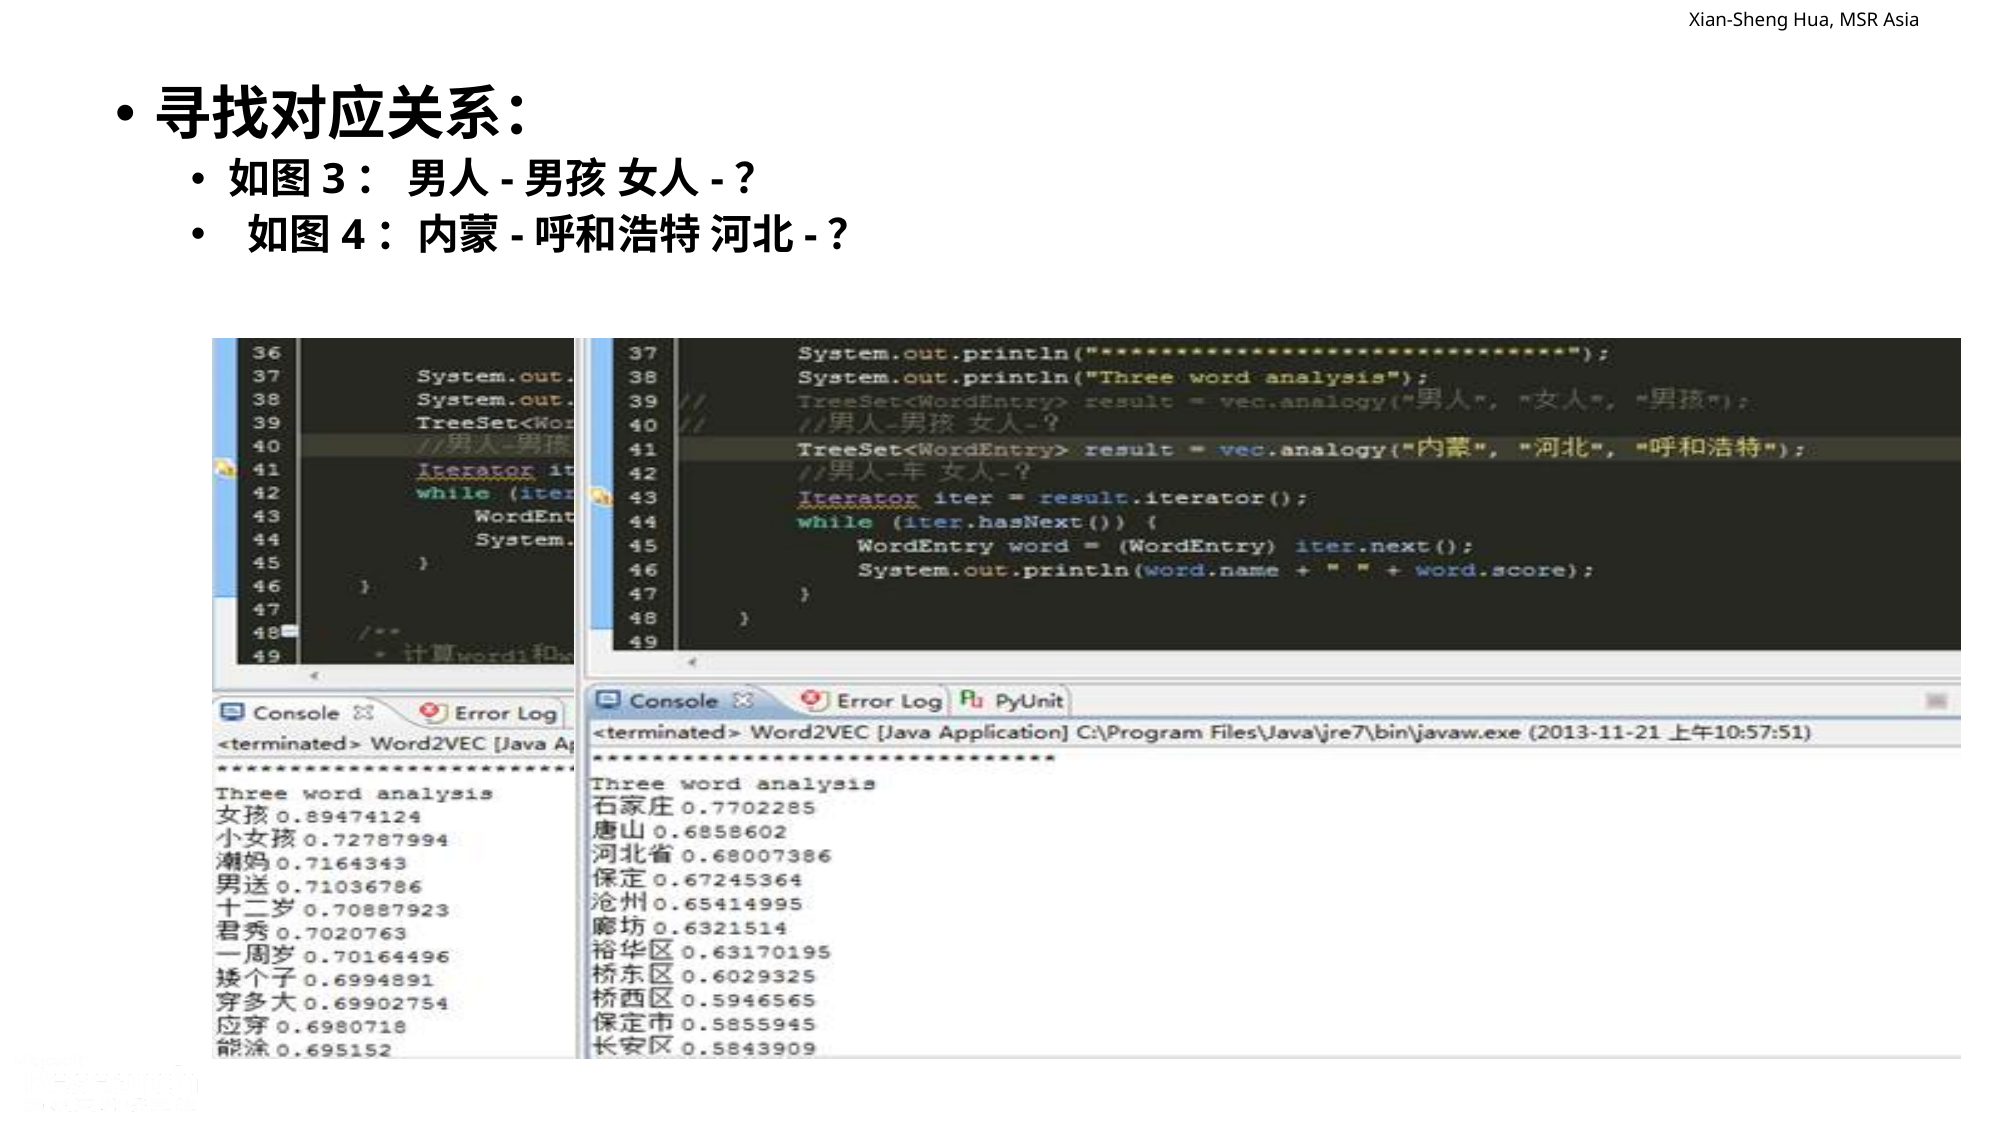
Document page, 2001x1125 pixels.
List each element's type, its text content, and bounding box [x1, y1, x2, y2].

picture [13, 1054, 198, 1112]
picture [212, 338, 1961, 1059]
list 寻找对应关系： 如图3： 男人-男孩 女人-？ 如图4：内蒙-呼和浩特 河北-？ [100, 78, 1903, 1035]
